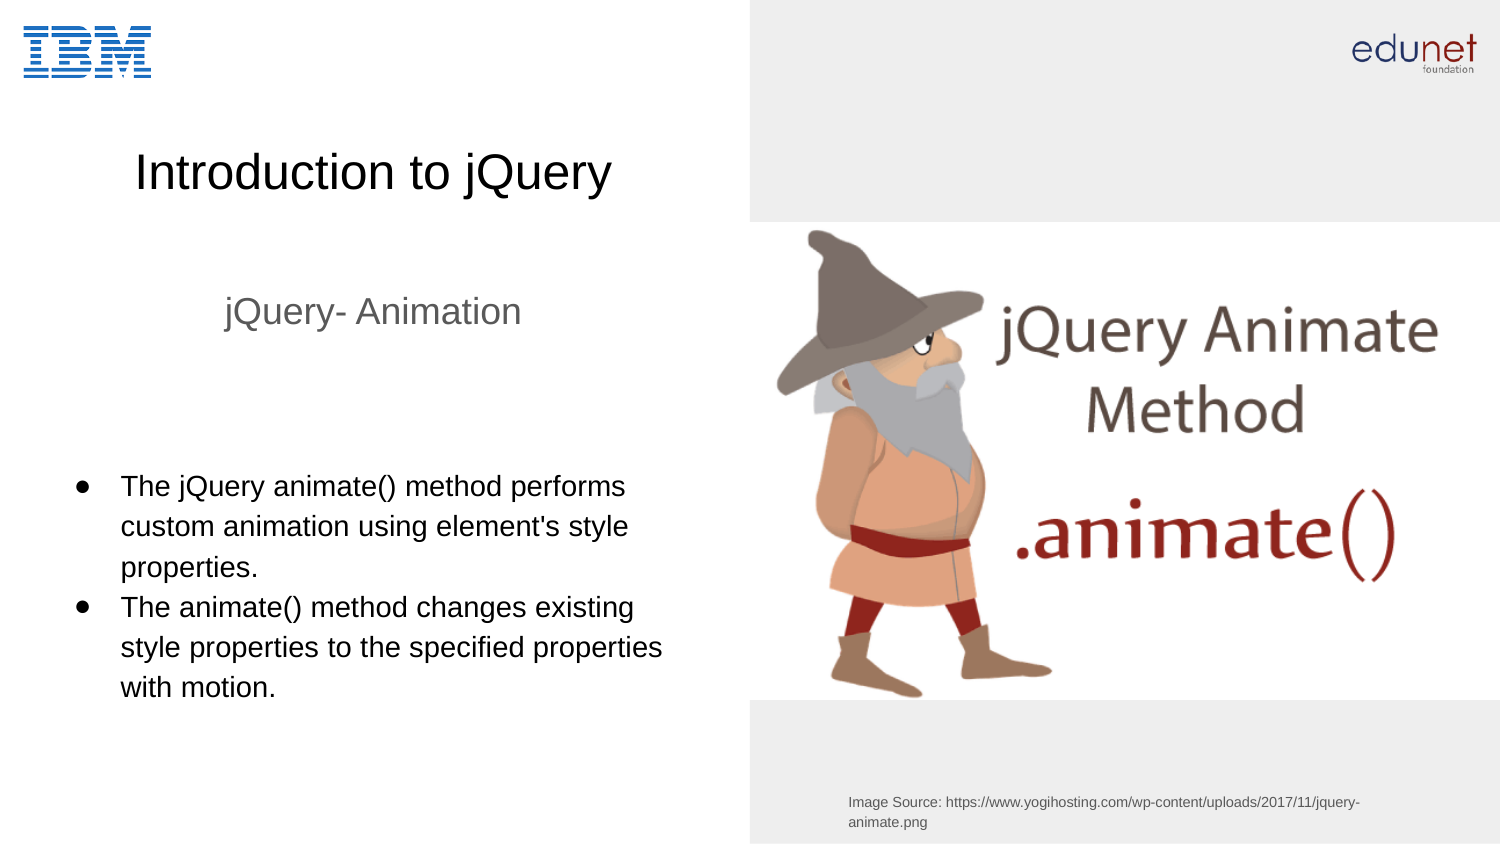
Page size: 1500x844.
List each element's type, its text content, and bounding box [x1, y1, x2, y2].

list The jQuery animate() method performs custom animation using element's style properties. The animate() method changes existing style properties to the specified properties with motion. [58, 439, 689, 727]
picture [23, 26, 151, 78]
subtitle jQuery- Animation [41, 257, 706, 363]
picture [746, 222, 1500, 700]
text_box Image Source: https://www.yogihosting.com/wp-content/uploads/2017/11/jquery-animate.png [833, 776, 1391, 805]
title Introduction to jQuery [41, 117, 706, 223]
picture [1350, 26, 1480, 78]
